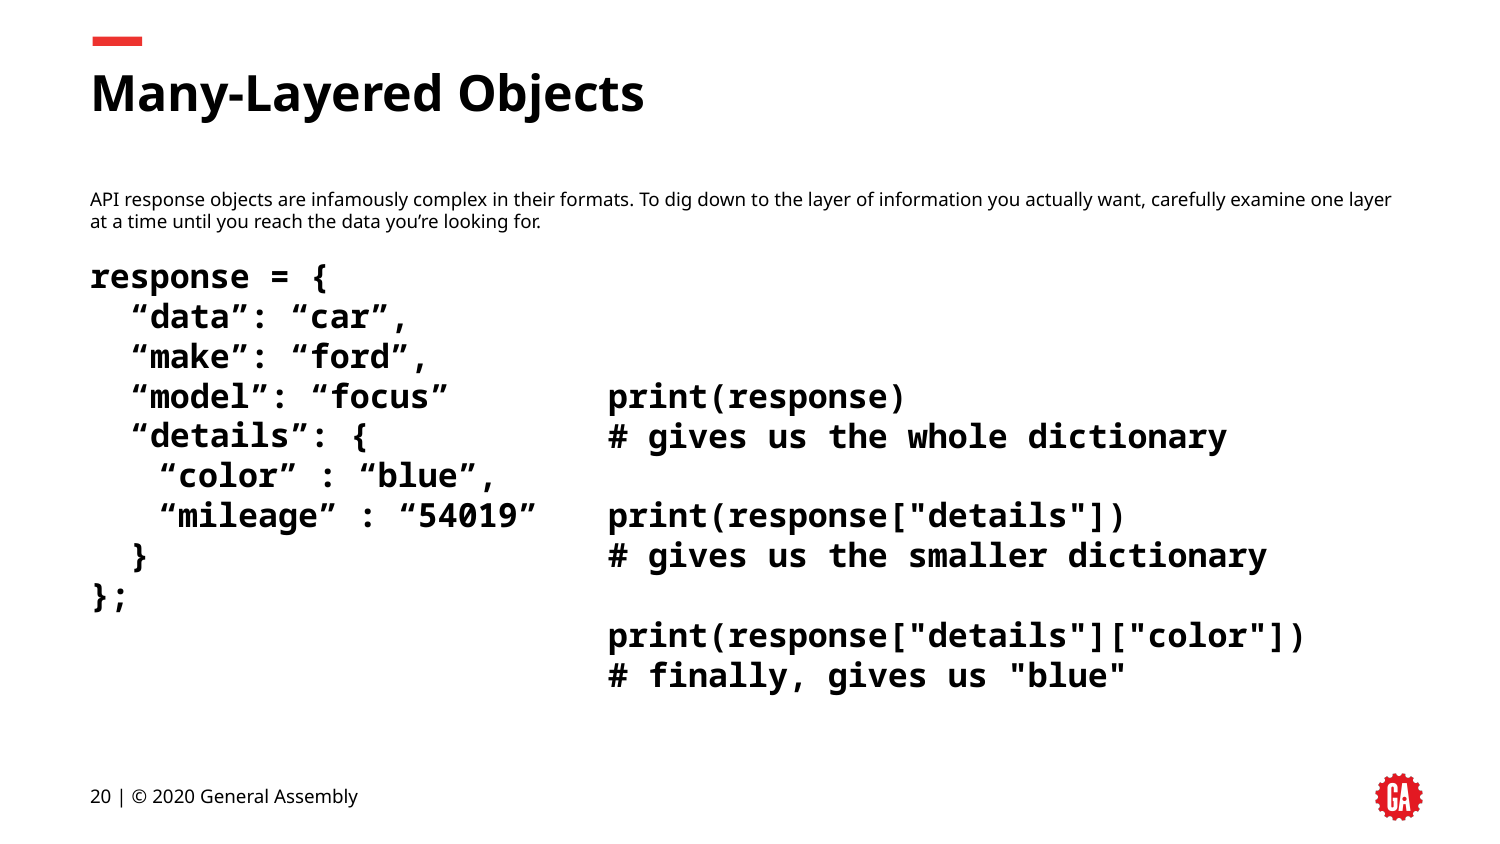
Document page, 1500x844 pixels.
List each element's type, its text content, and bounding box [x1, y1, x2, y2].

picture [1373, 771, 1425, 823]
list API response objects are infamously complex in their formats. To dig down to the layer of information you actually want, carefully examine one layer at a time until you reach the data you’re looking for. response = { “data”: “car”, “make”: “ford”, “model”: “focus” “details”: { “color” : “blue”, “mileage” : “54019” } }; [75, 172, 1424, 338]
text_box print(response) # gives us the whole dictionary print(response["details"]) # gives us the smaller dictionary print(response["details"]["color"]) # finally, gives us "blue" [593, 359, 1424, 708]
slide_number ‹#› | © 2020 General Assembly [75, 764, 465, 830]
title Many-Layered Objects [75, 46, 1473, 140]
